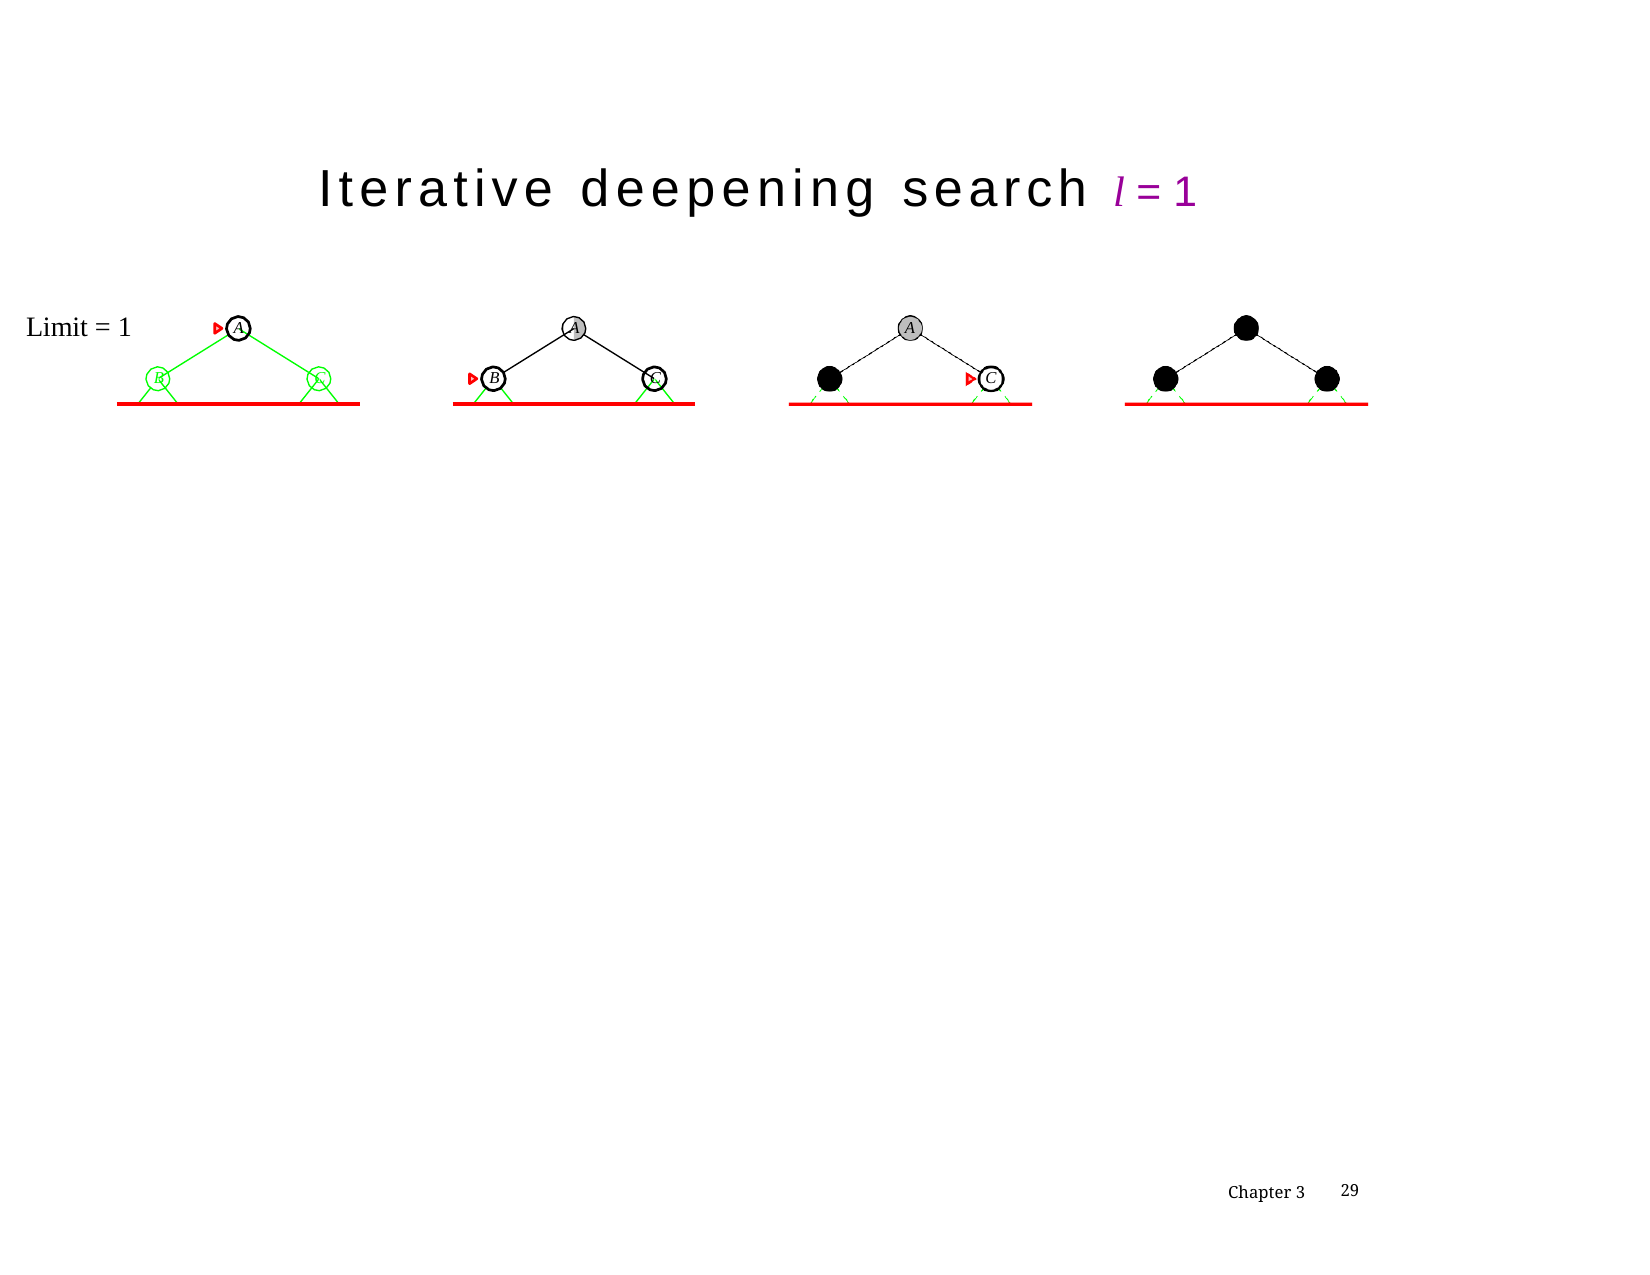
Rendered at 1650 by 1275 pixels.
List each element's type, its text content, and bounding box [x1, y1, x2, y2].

text_box A [231, 316, 246, 337]
text_box [481, 368, 506, 391]
text_box <number> [1336, 1183, 1363, 1275]
text_box Iterative deepening search l = 1 [87, 165, 1355, 379]
text_box A [902, 316, 918, 337]
text_box C [983, 366, 999, 387]
text_box A [567, 316, 582, 337]
text_box [642, 369, 667, 391]
text_box C [312, 366, 328, 387]
text_box [469, 373, 477, 384]
text_box [562, 318, 586, 341]
text_box B [151, 366, 167, 387]
text_box [1122, 315, 1370, 406]
text_box Chapter 3 [1226, 1183, 1308, 1275]
text_box [226, 319, 251, 341]
text_box [146, 369, 166, 391]
text_box B [487, 366, 502, 387]
text_box C [647, 366, 663, 387]
text_box Limit = 1 [23, 308, 136, 342]
text_box [307, 369, 327, 391]
text_box [786, 315, 1034, 406]
text_box [214, 323, 222, 334]
